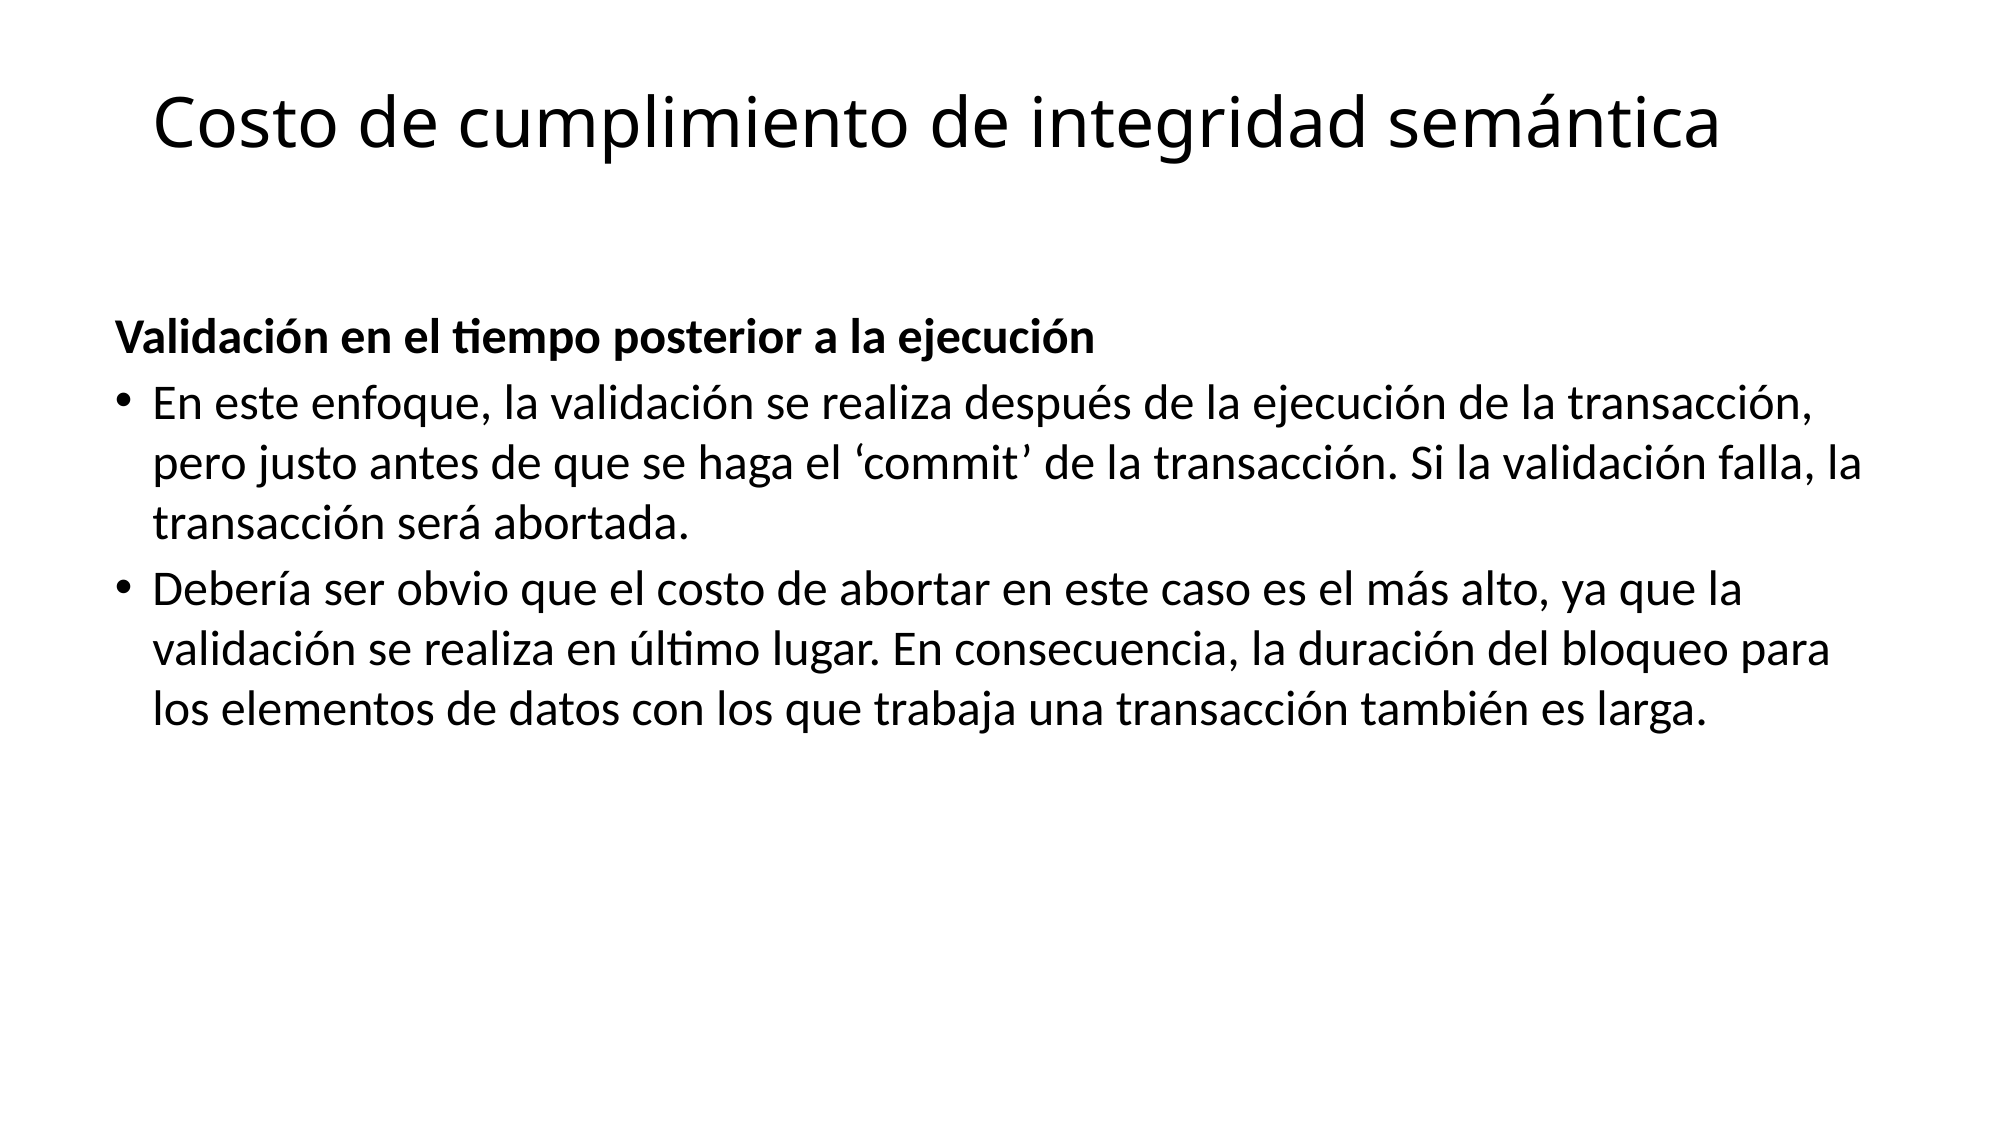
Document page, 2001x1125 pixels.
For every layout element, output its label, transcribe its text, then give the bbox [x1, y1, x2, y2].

title Costo de cumplimiento de integridad semántica [137, 59, 1863, 190]
list Validación en el tiempo posterior a la ejecución En este enfoque, la validación se realiza después de la ejecución de la transacción, pero justo antes de que se haga el ‘commit’ de la transacción. Si la validación falla, la transacción será abortada. Debería ser obvio que el costo de abortar en este caso es el más alto, ya que la validación se realiza en último lugar. En consecuencia, la duración del bloqueo para los elementos de datos con los que trabaja una transacción también es larga. [99, 295, 1890, 1014]
